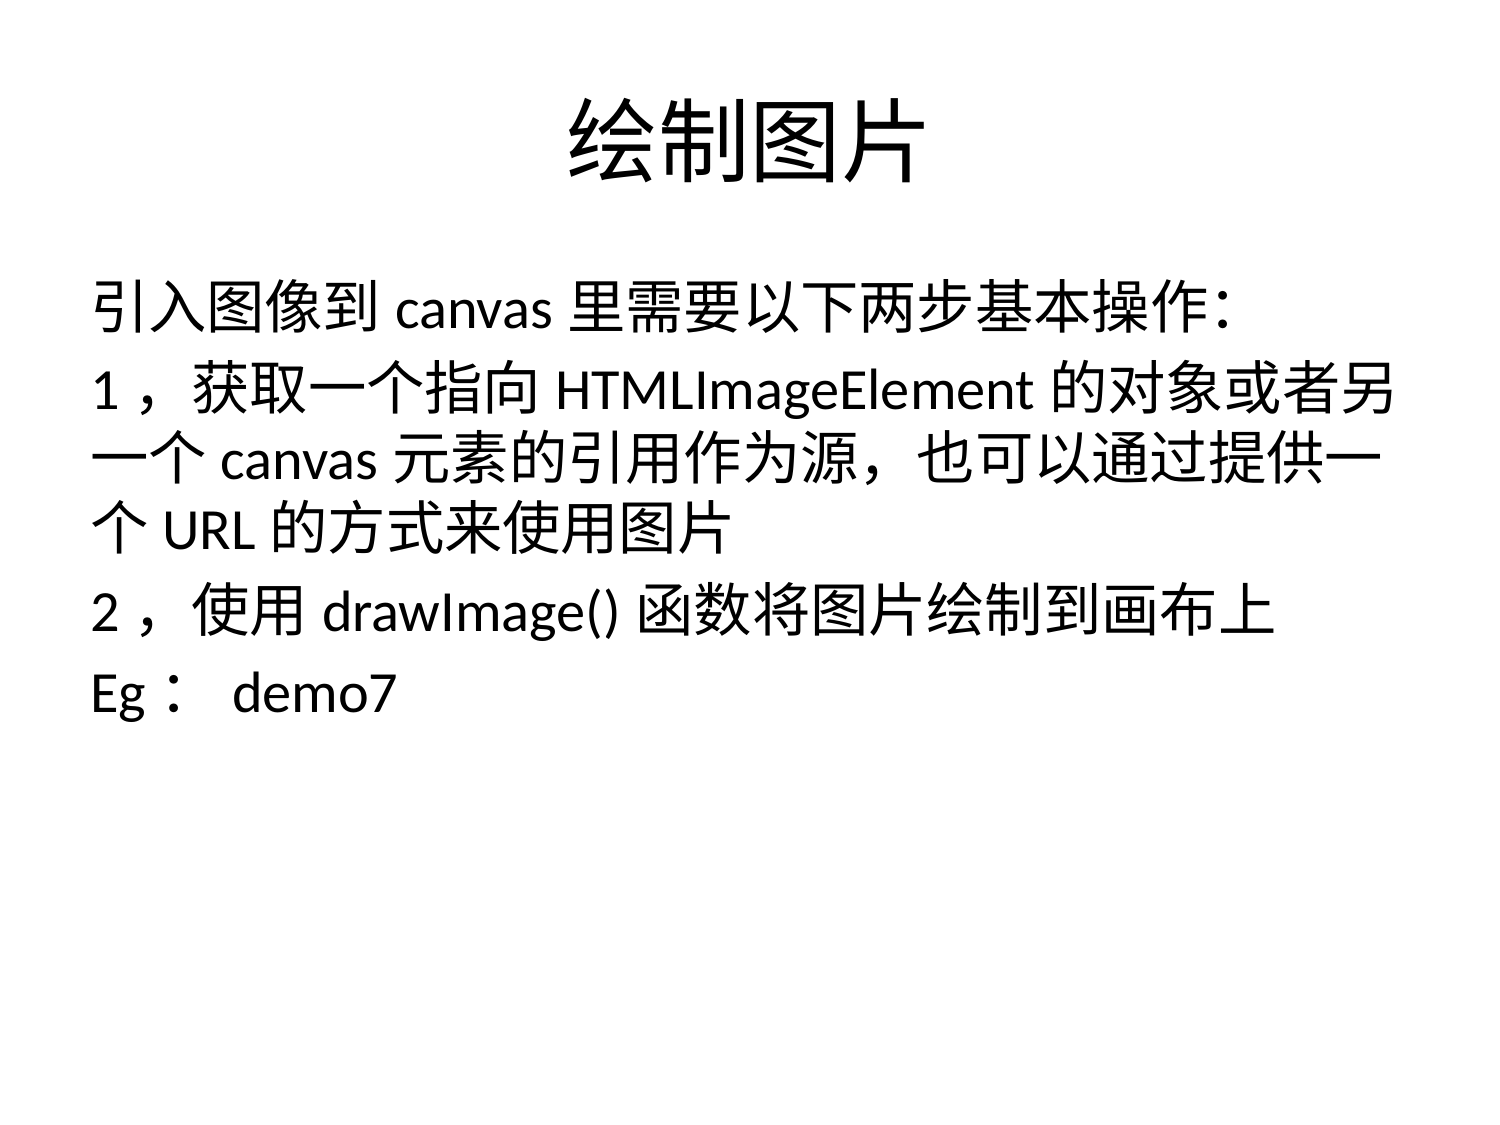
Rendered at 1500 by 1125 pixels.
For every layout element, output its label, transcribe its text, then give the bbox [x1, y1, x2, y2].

title 绘制图片 [75, 45, 1425, 233]
list 引入图像到canvas里需要以下两步基本操作： 1，获取一个指向HTMLImageElement的对象或者另一个canvas元素的引用作为源，也可以通过提供一个URL的方式来使用图片 2，使用drawImage()函数将图片绘制到画布上 Eg：demo7 [75, 262, 1425, 1005]
